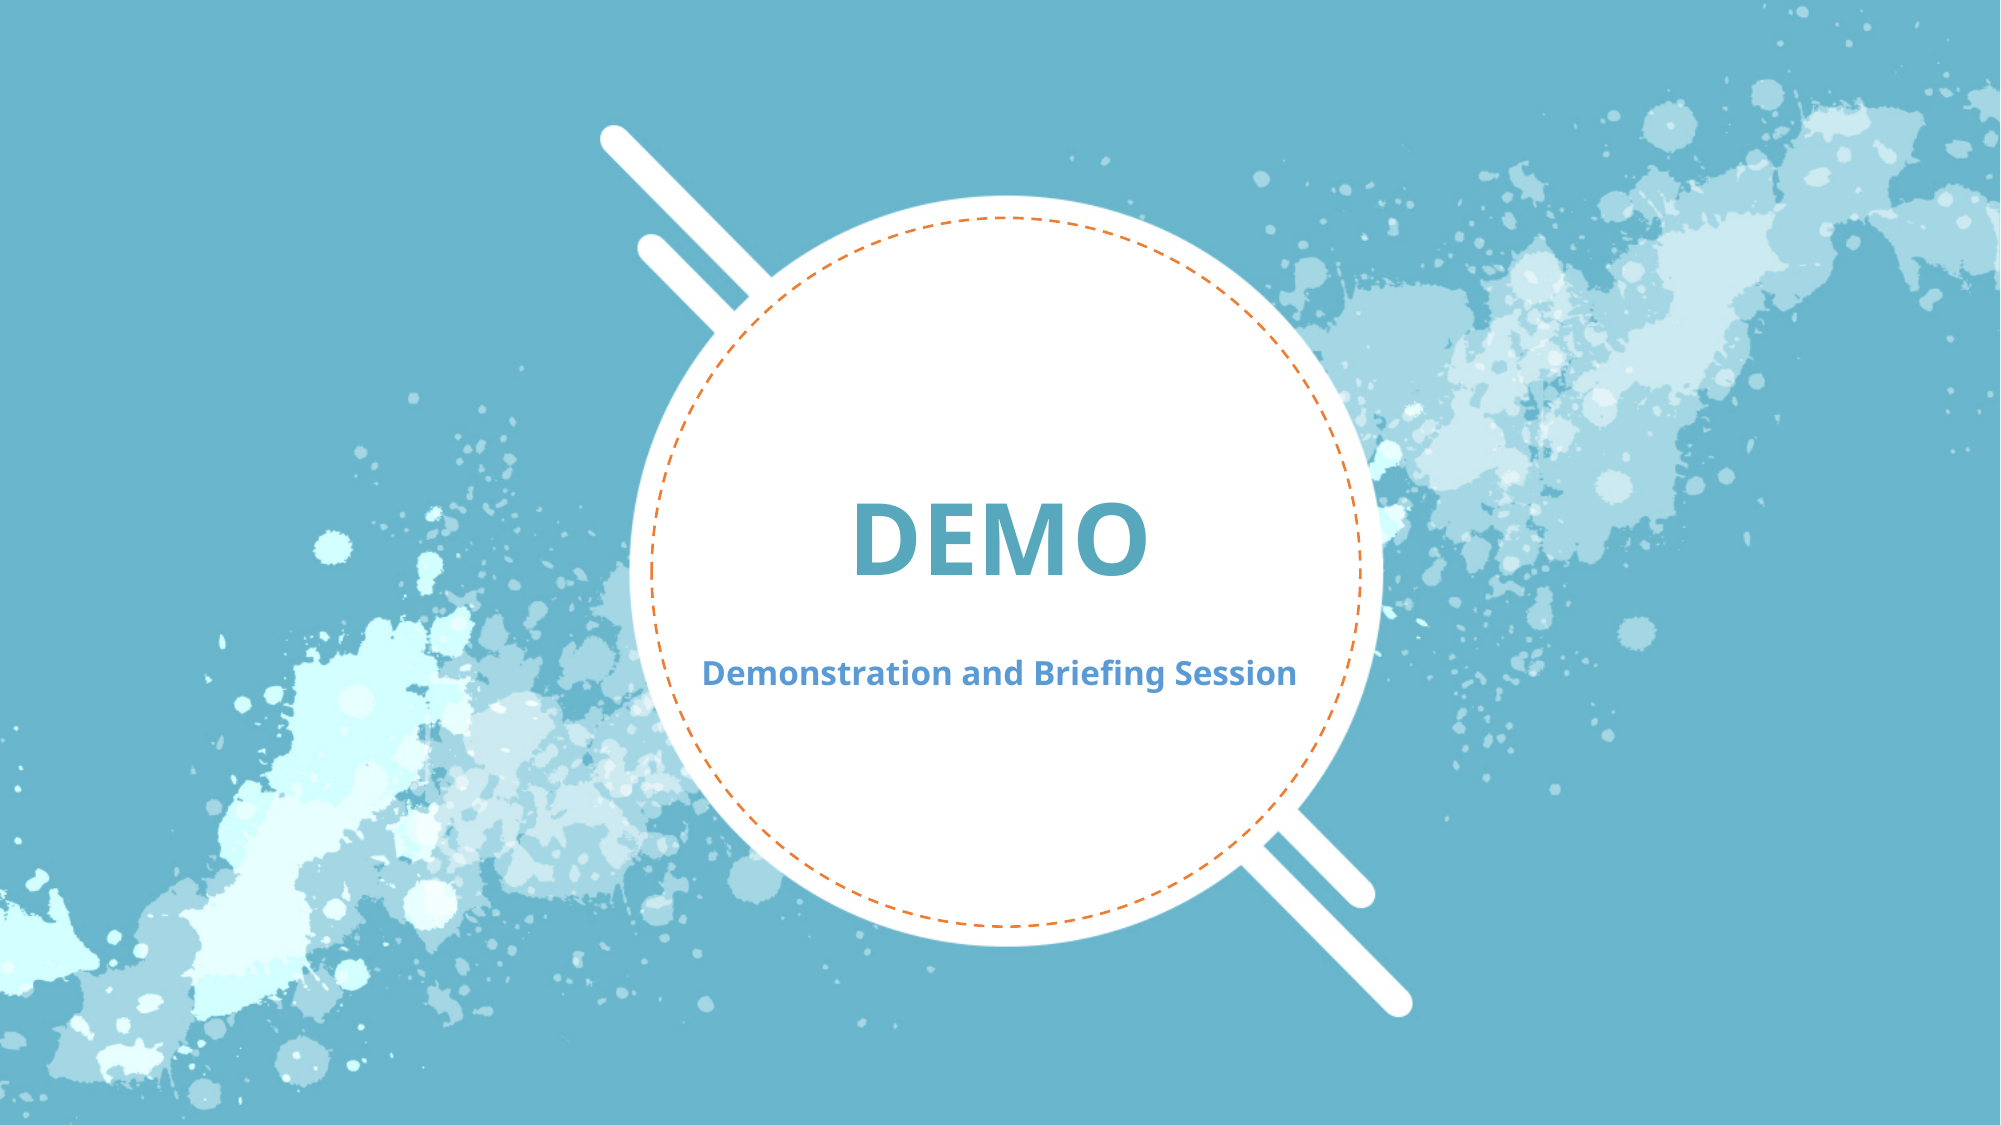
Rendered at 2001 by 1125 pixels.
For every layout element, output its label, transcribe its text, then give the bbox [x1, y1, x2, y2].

list DEMO [629, 420, 1371, 619]
picture [0, 0, 2001, 1125]
list Demonstration and Briefing Session [629, 619, 1371, 725]
